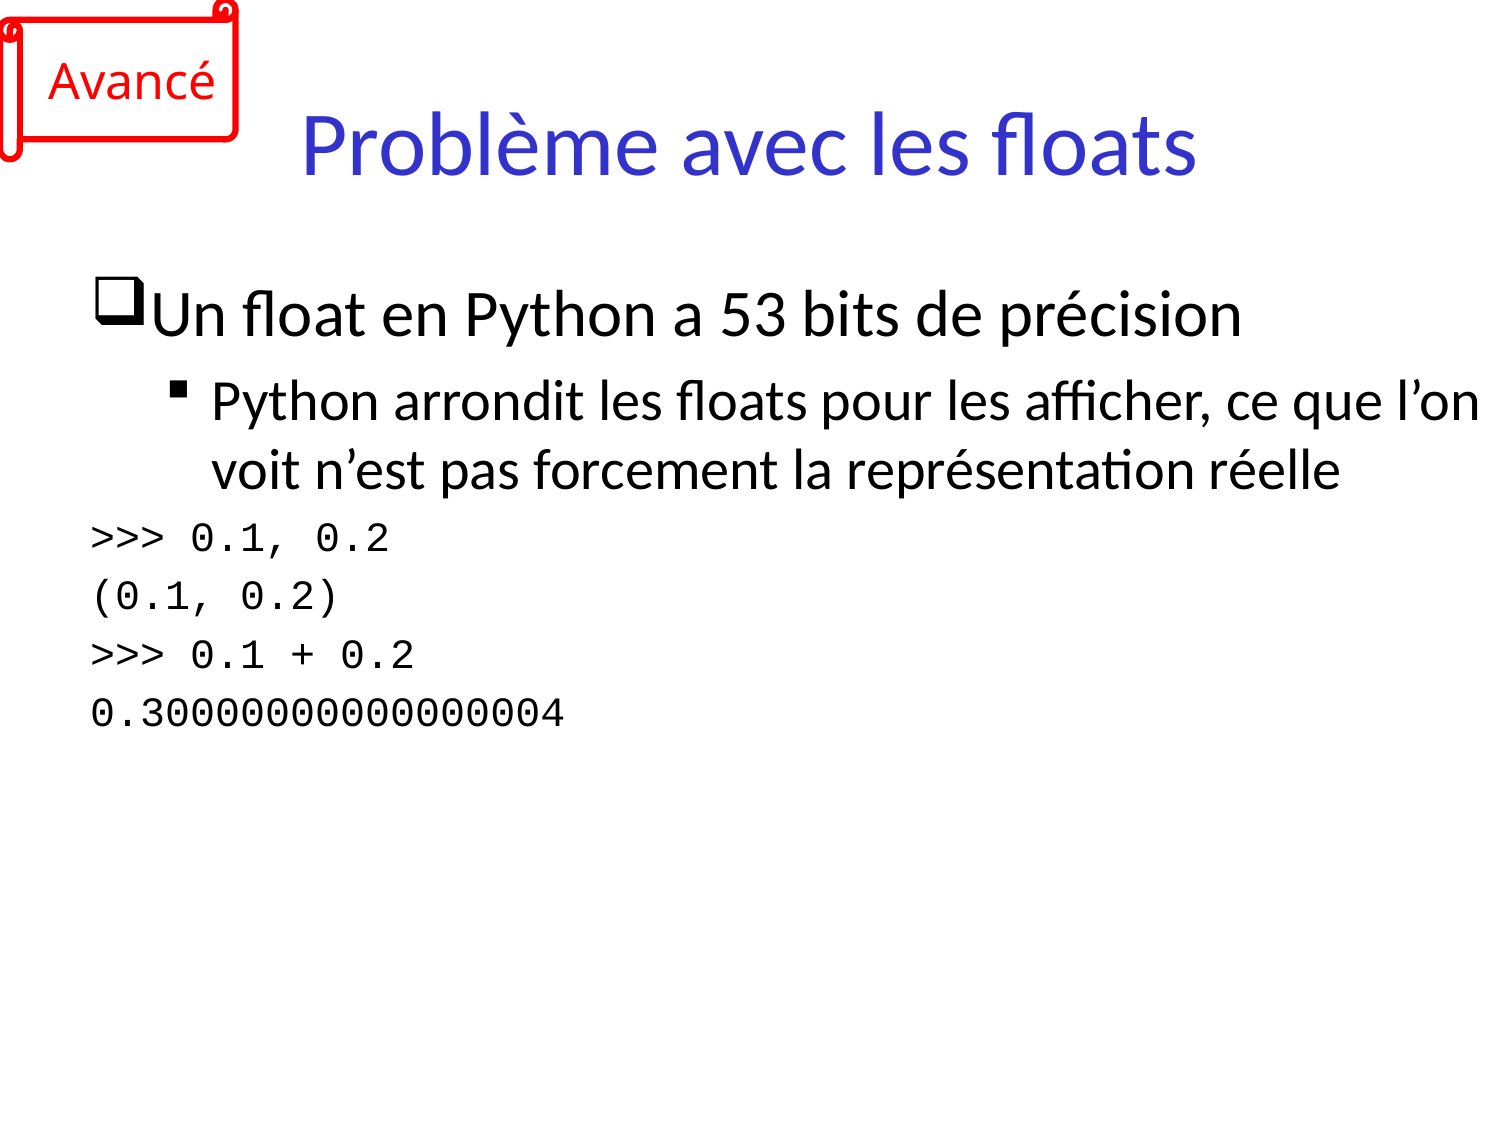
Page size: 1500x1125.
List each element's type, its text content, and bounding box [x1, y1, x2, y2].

title Problème avec les floats [75, 45, 1425, 233]
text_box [0, 0, 287, 160]
list Un float en Python a 53 bits de précision Python arrondit les floats pour les afficher, ce que l’on voit n’est pas forcement la représentation réelle >>> 0.1, 0.2 (0.1, 0.2) >>> 0.1 + 0.2 0.30000000000000004 [75, 262, 1500, 1005]
